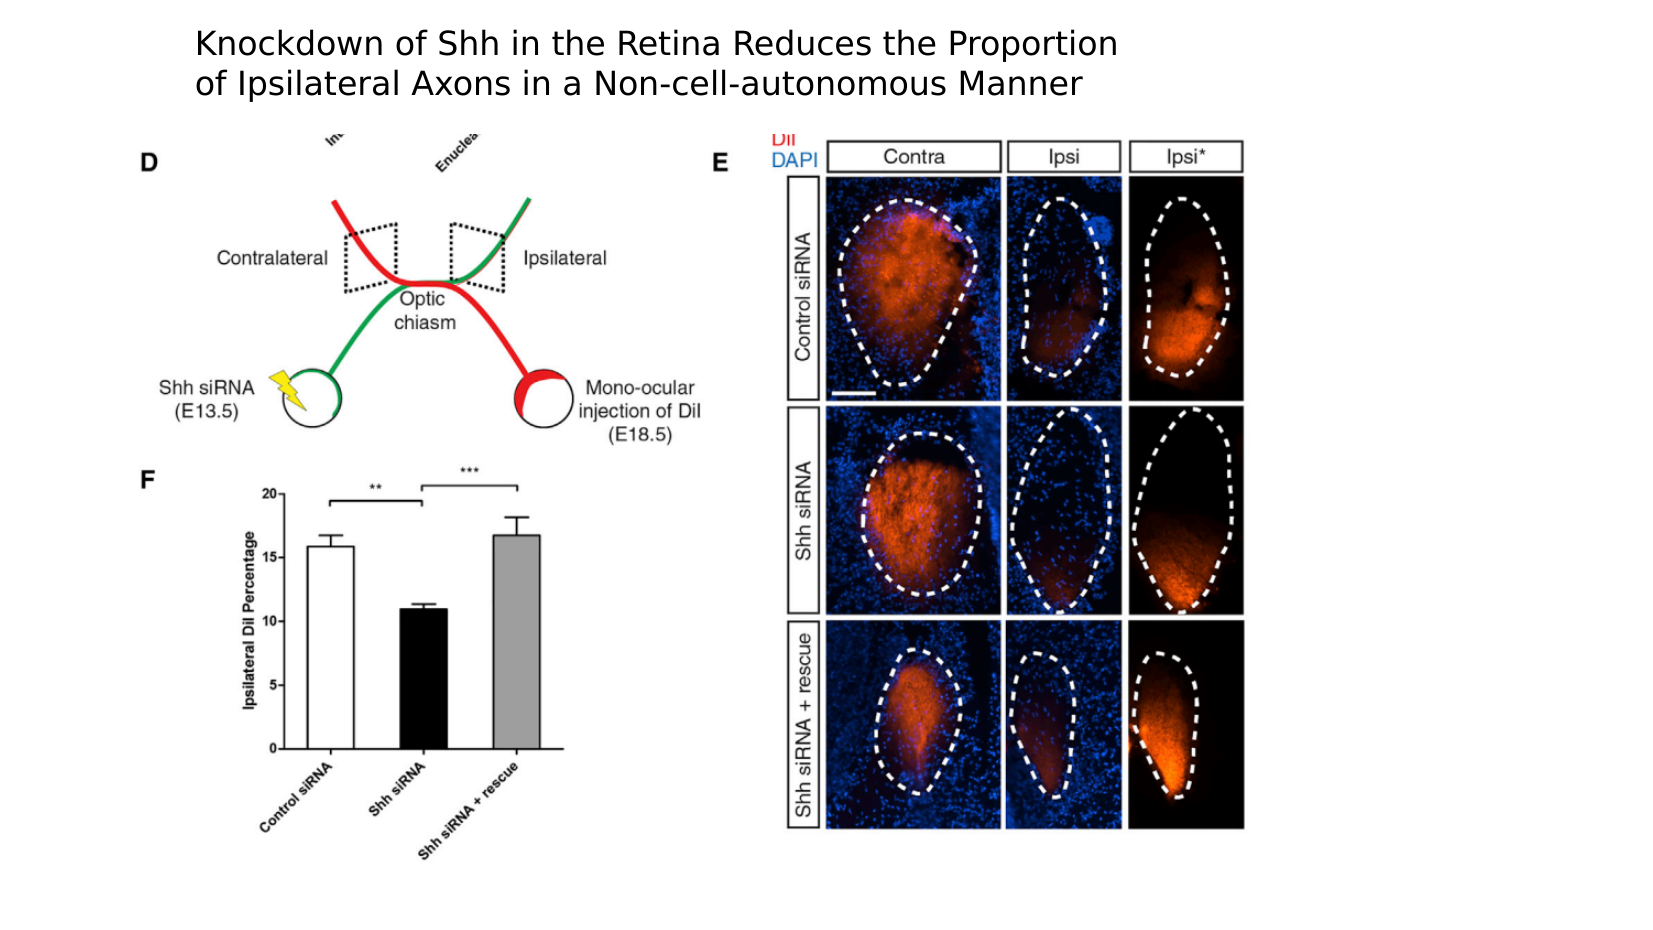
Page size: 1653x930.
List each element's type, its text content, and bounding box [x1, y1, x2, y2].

picture [112, 134, 1291, 866]
text_box Knockdown of Shh in the Retina Reduces the Proportion of Ipsilateral Axons in a Non-cell-autonomous Manner [179, 15, 1245, 107]
